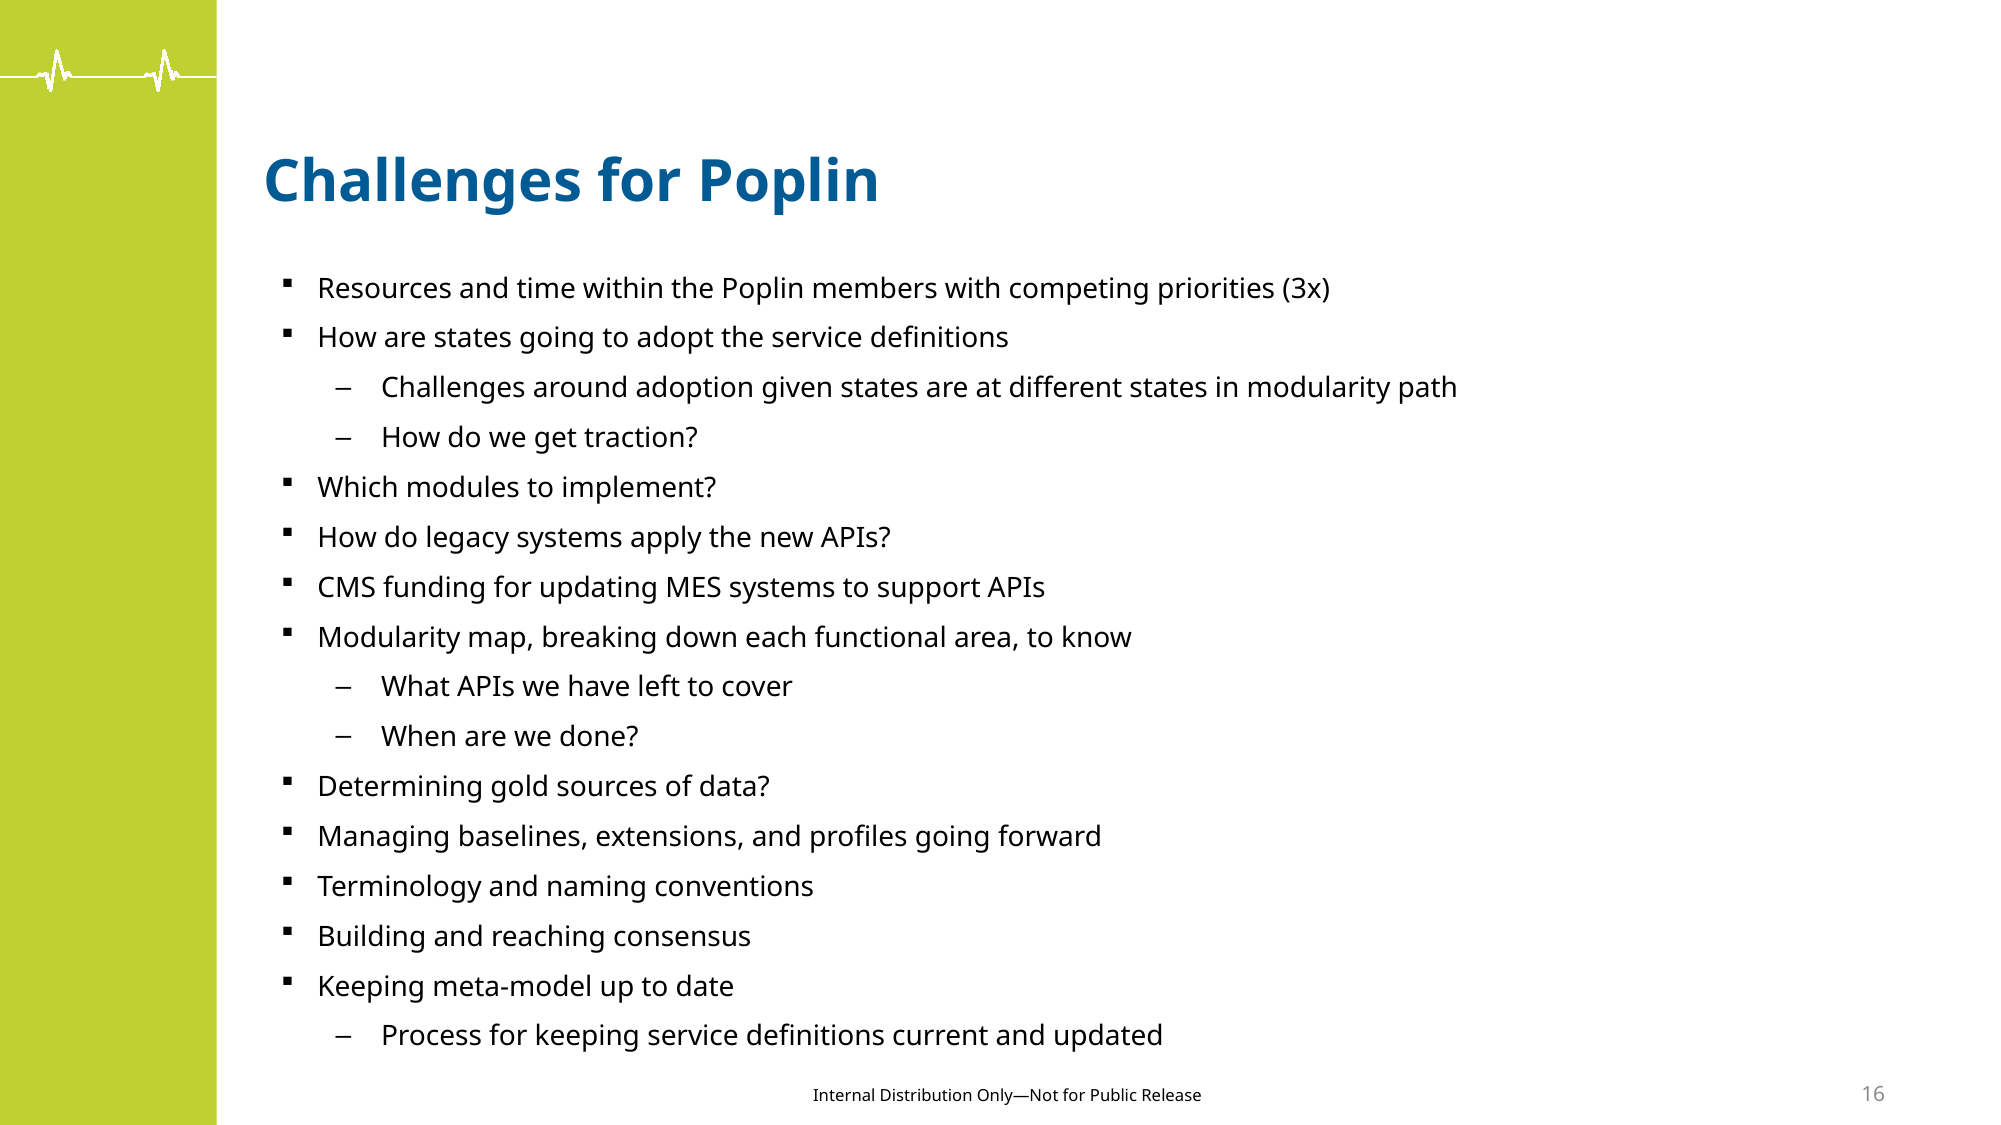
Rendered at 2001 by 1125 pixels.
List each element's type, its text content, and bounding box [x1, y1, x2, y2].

slide_number 16 [1500, 1065, 1900, 1125]
list Resources and time within the Poplin members with competing priorities (3x) How are states going to adopt the service definitions Challenges around adoption given states are at different states in modularity path How do we get traction? Which modules to implement? How do legacy systems apply the new APIs? CMS funding for updating MES systems to support APIs Modularity map, breaking down each functional area, to know What APIs we have left to cover When are we done? Determining gold sources of data? Managing baselines, extensions, and profiles going forward Terminology and naming conventions Building and reaching consensus Keeping meta-model up to date Process for keeping service definitions current and updated [248, 255, 1882, 1063]
picture [0, 9, 217, 125]
title Challenges for Poplin [248, 119, 1882, 236]
